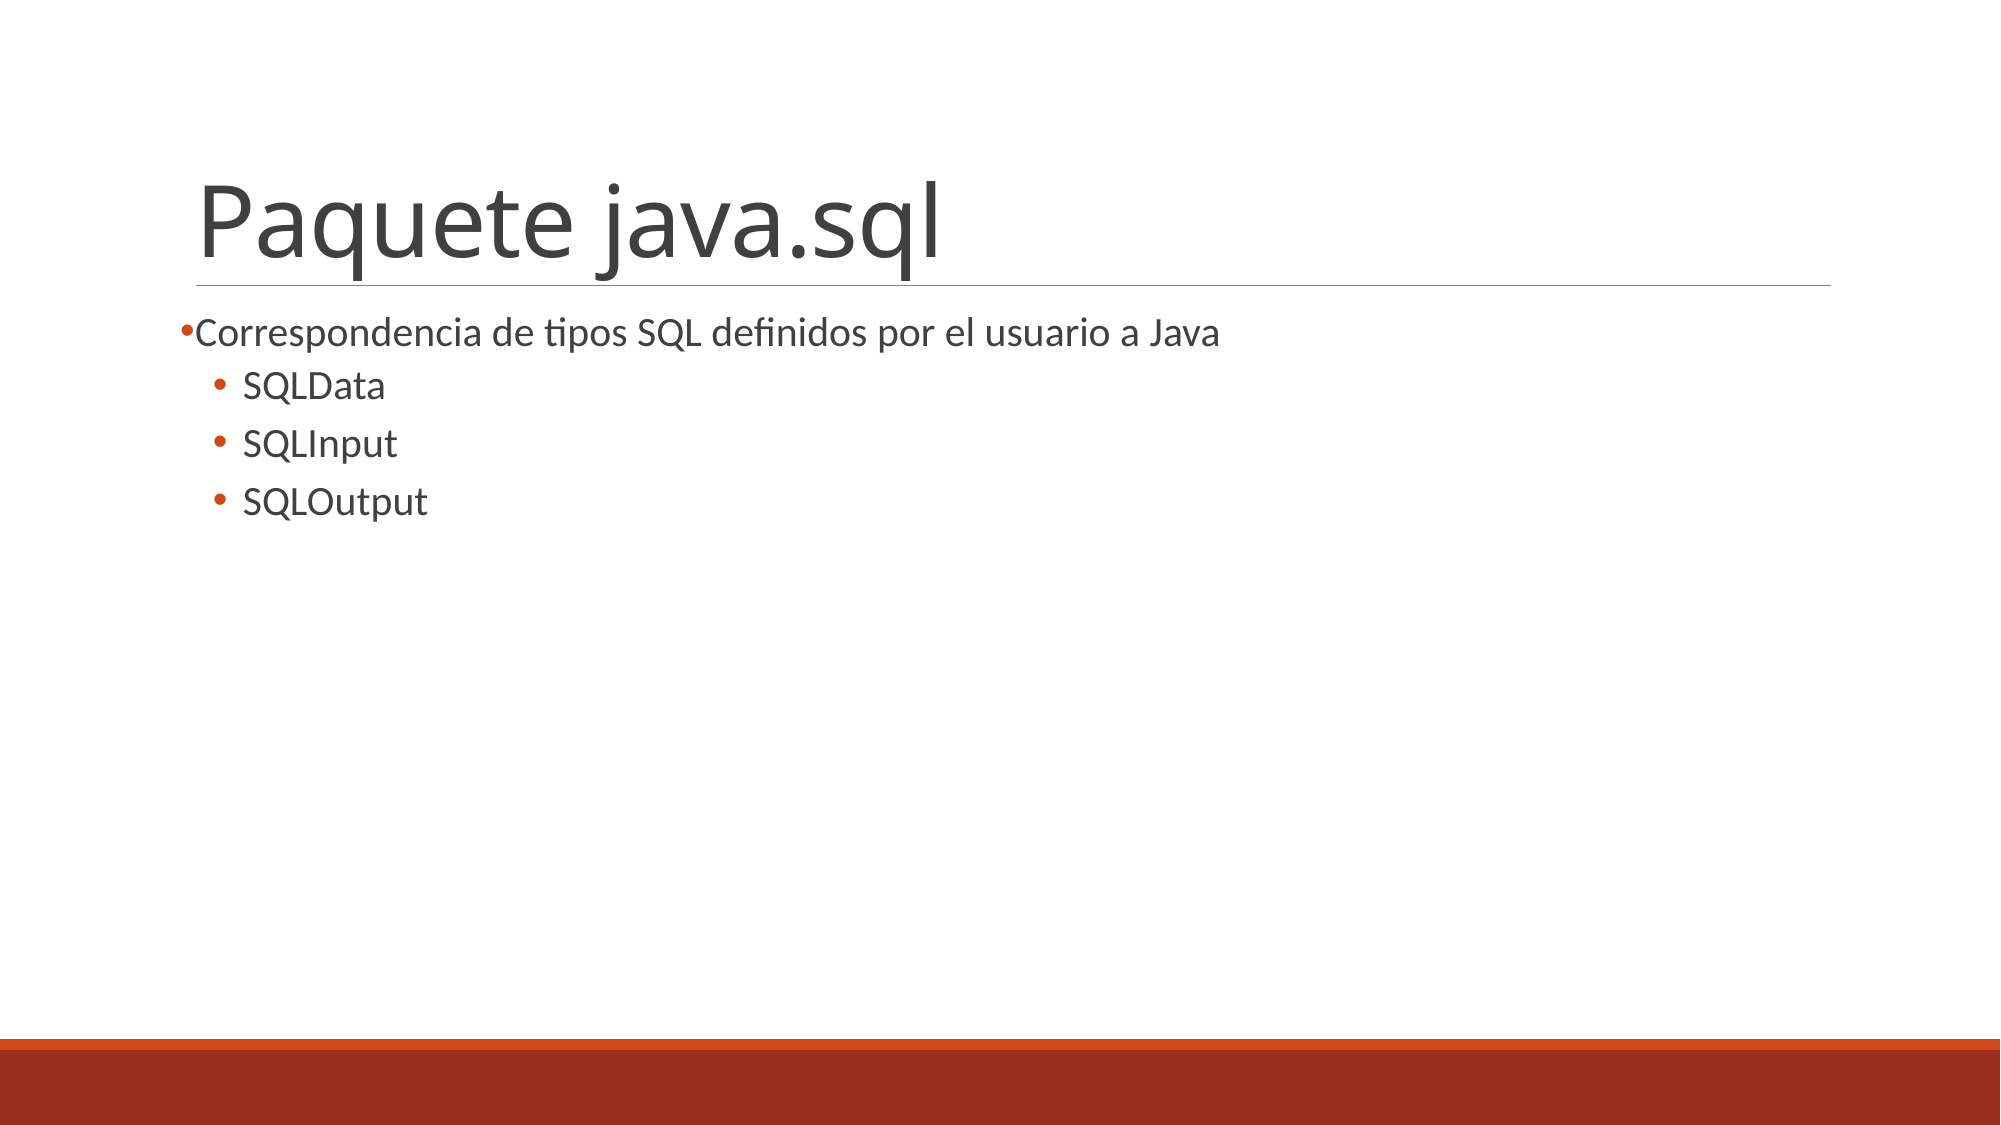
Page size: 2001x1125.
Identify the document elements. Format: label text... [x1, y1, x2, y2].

list Correspondencia de tipos SQL definidos por el usuario a Java SQLData SQLInput SQLOutput [180, 302, 1830, 963]
title Paquete java.sql [180, 47, 1830, 285]
